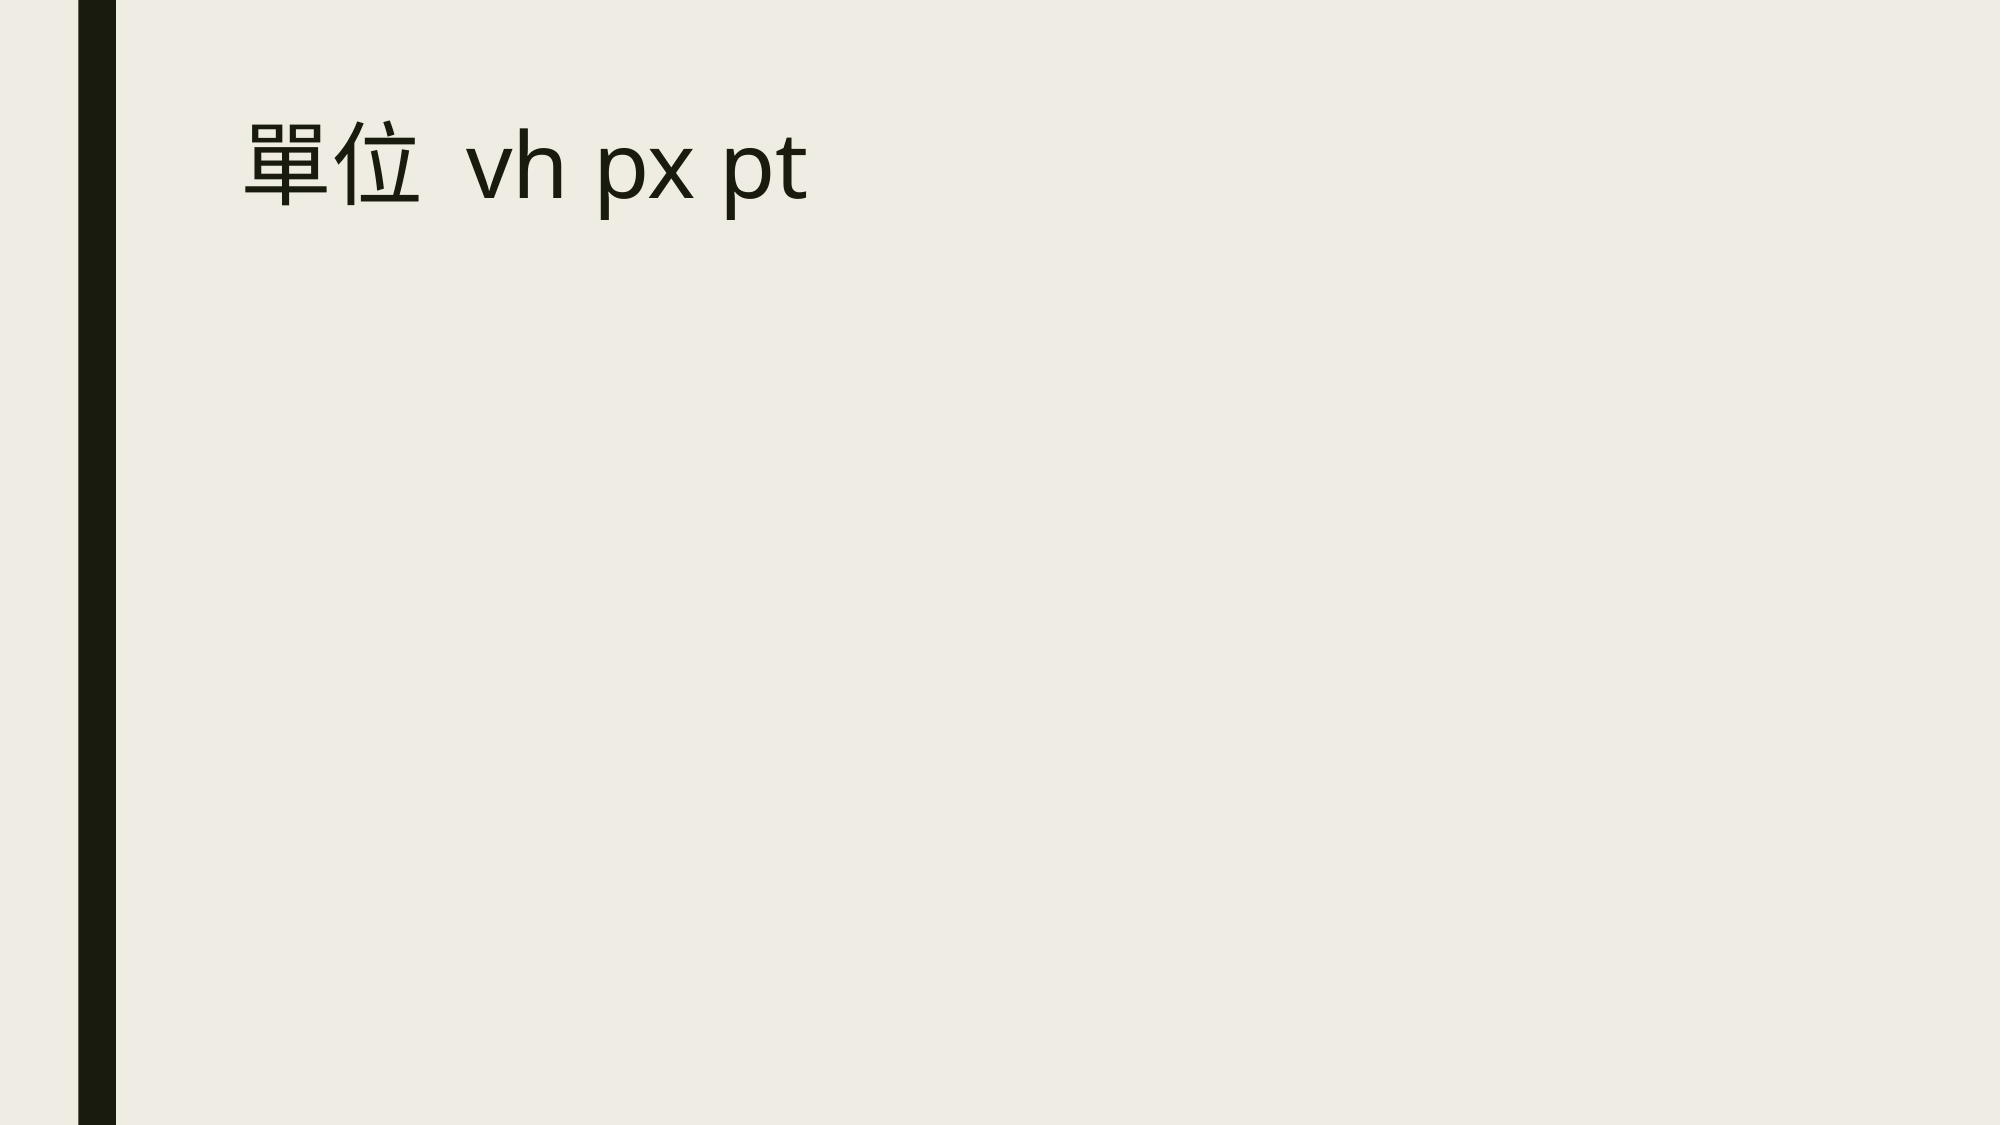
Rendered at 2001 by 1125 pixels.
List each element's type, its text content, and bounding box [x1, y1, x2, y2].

title 單位 vh px pt [225, 112, 1800, 357]
